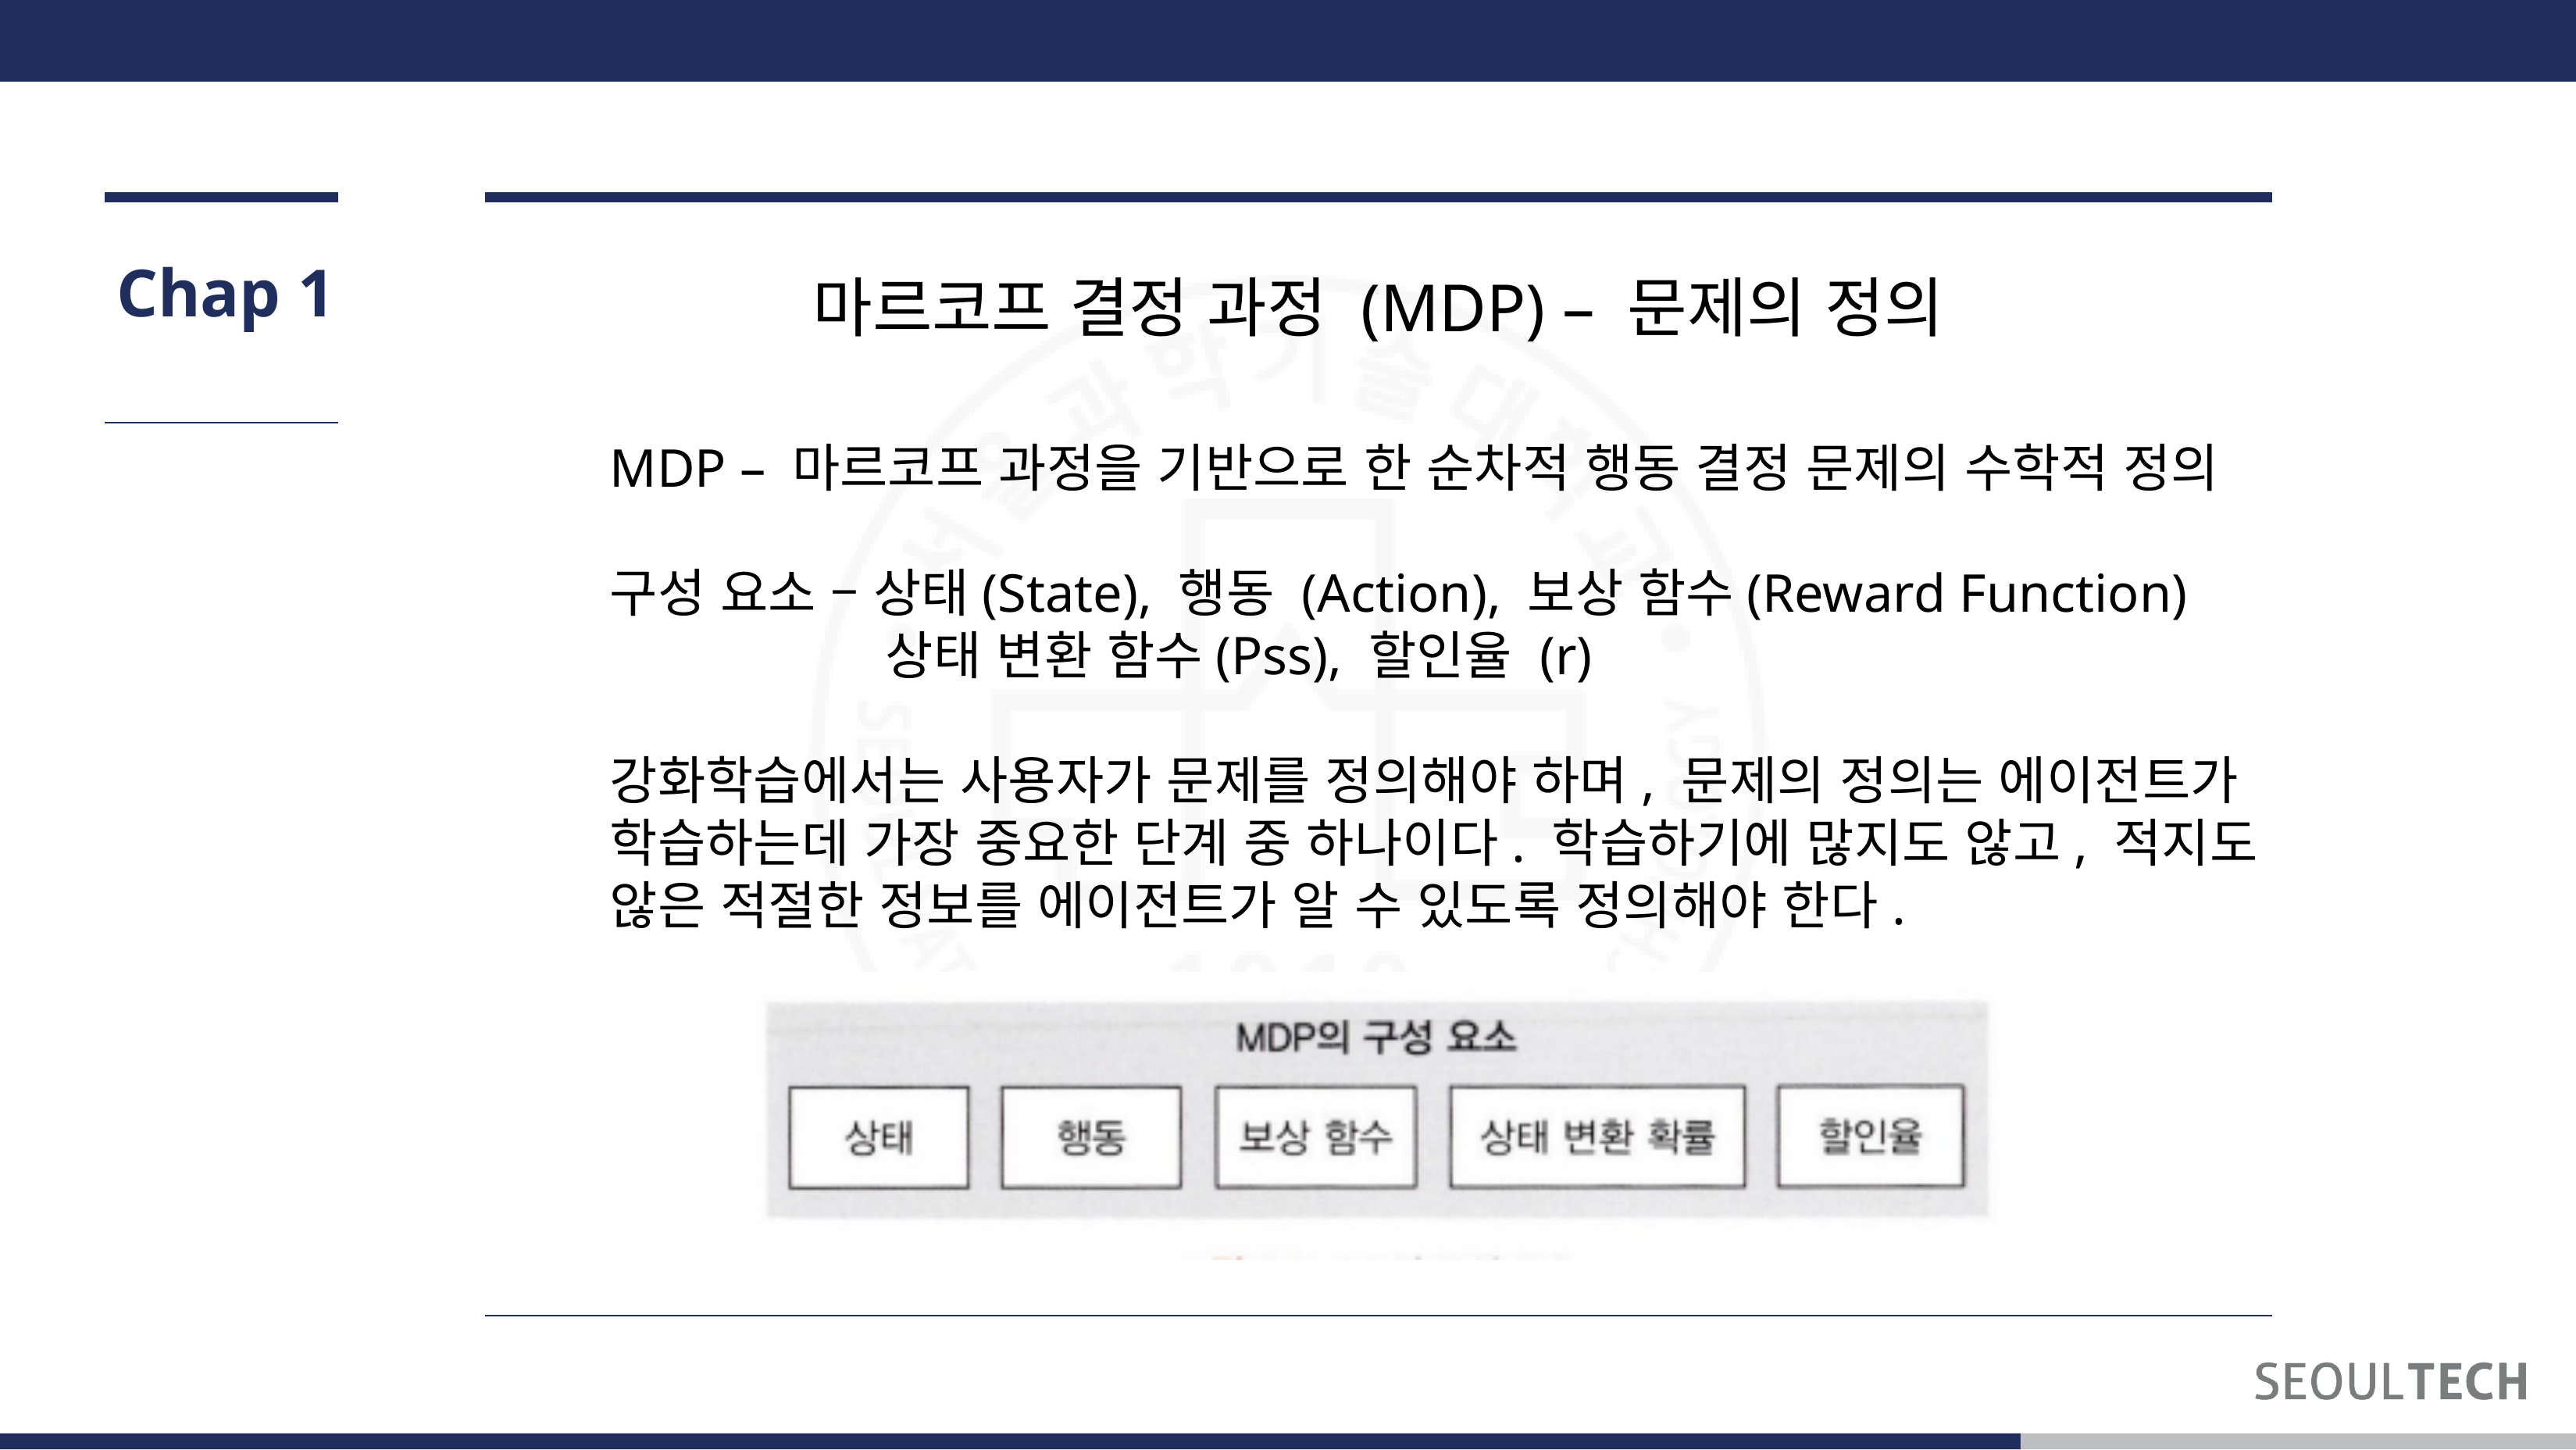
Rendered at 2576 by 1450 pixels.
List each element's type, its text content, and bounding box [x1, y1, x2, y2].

picture [2255, 1361, 2527, 1400]
text_box MDP – 마르코프 과정을 기반으로 한 순차적 행동 결정 문제의 수학적 정의 구성 요소 – 상태(State), 행동 (Action), 보상 함수(Reward Function) 상태 변환 함수(Pss), 할인율 (r) 강화학습에서는 사용자가 문제를 정의해야 하며, 문제의 정의는 에이전트가 학습하는데 가장 중요한 단계 중 하나이다. 학습하기에 많지도 않고, 적지도 않은 적절한 정보를 에이전트가 알 수 있도록 정의해야 한다. [1773, 429, 2270, 1066]
text_box MDP – 마르코프 과정을 기반으로 한 순차적 행동 결정 문제의 수학적 정의 구성 요소 – 상태(State), 행동 (Action), 보상 함수(Reward Function) 상태 변환 함수(Pss), 할인율 (r) 강화학습에서는 사용자가 문제를 정의해야 하며, 문제의 정의는 에이전트가 학습하는데 가장 중요한 단계 중 하나이다. 학습하기에 많지도 않고, 적지도 않은 적절한 정보를 에이전트가 알 수 있도록 정의해야 한다. [598, 429, 804, 1066]
picture [740, 275, 2018, 1260]
text_box [0, 0, 2576, 82]
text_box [0, 1433, 2576, 1450]
text_box Chap 1 [105, 245, 348, 336]
text_box 마르코프 결정 과정 (MDP) – 문제의 정의 [801, 260, 1957, 351]
